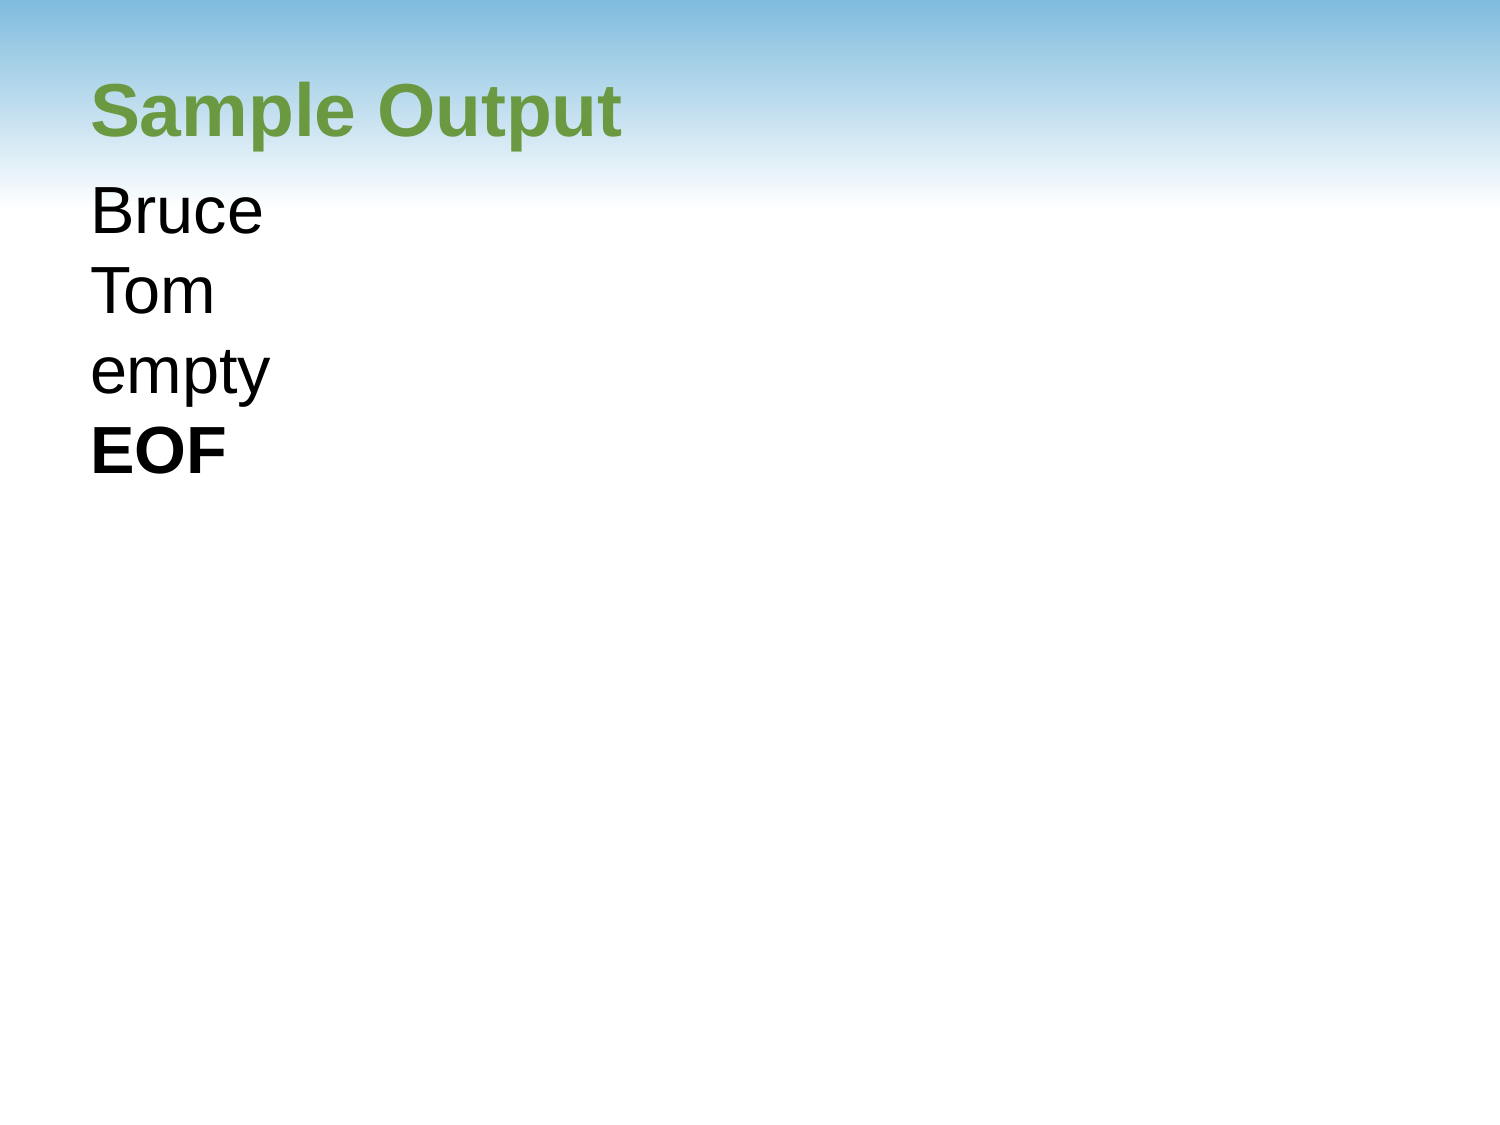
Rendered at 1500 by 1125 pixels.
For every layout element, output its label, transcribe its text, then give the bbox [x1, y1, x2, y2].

list Bruce Tom empty EOF [75, 159, 1438, 1118]
title Sample Output [75, 12, 1424, 159]
